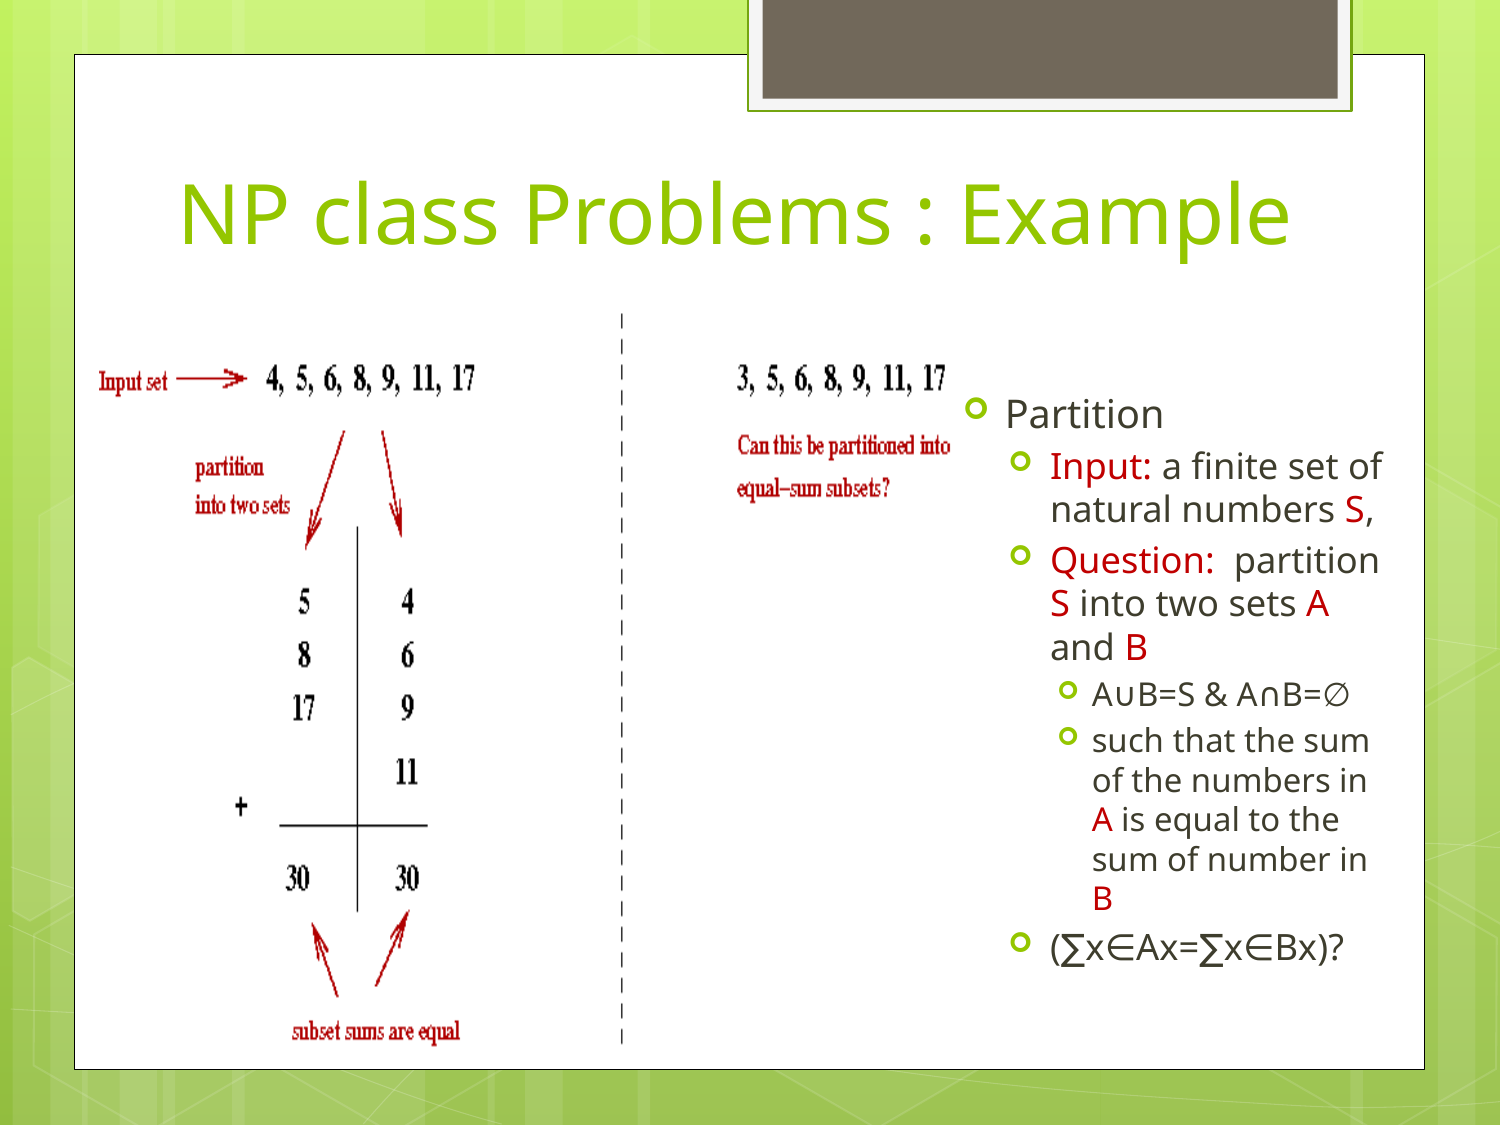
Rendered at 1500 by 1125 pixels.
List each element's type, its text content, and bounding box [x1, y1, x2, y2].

list Partition Input: a finite set of natural numbers S, Question: partition S into two sets A and B A∪B=S & A∩B=∅ such that the sum of the numbers in A is equal to the sum of number in B (∑x∈Ax=∑x∈Bx)? [967, 381, 1400, 1025]
picture [99, 312, 963, 1053]
title NP class Problems : Example [162, 137, 1315, 269]
